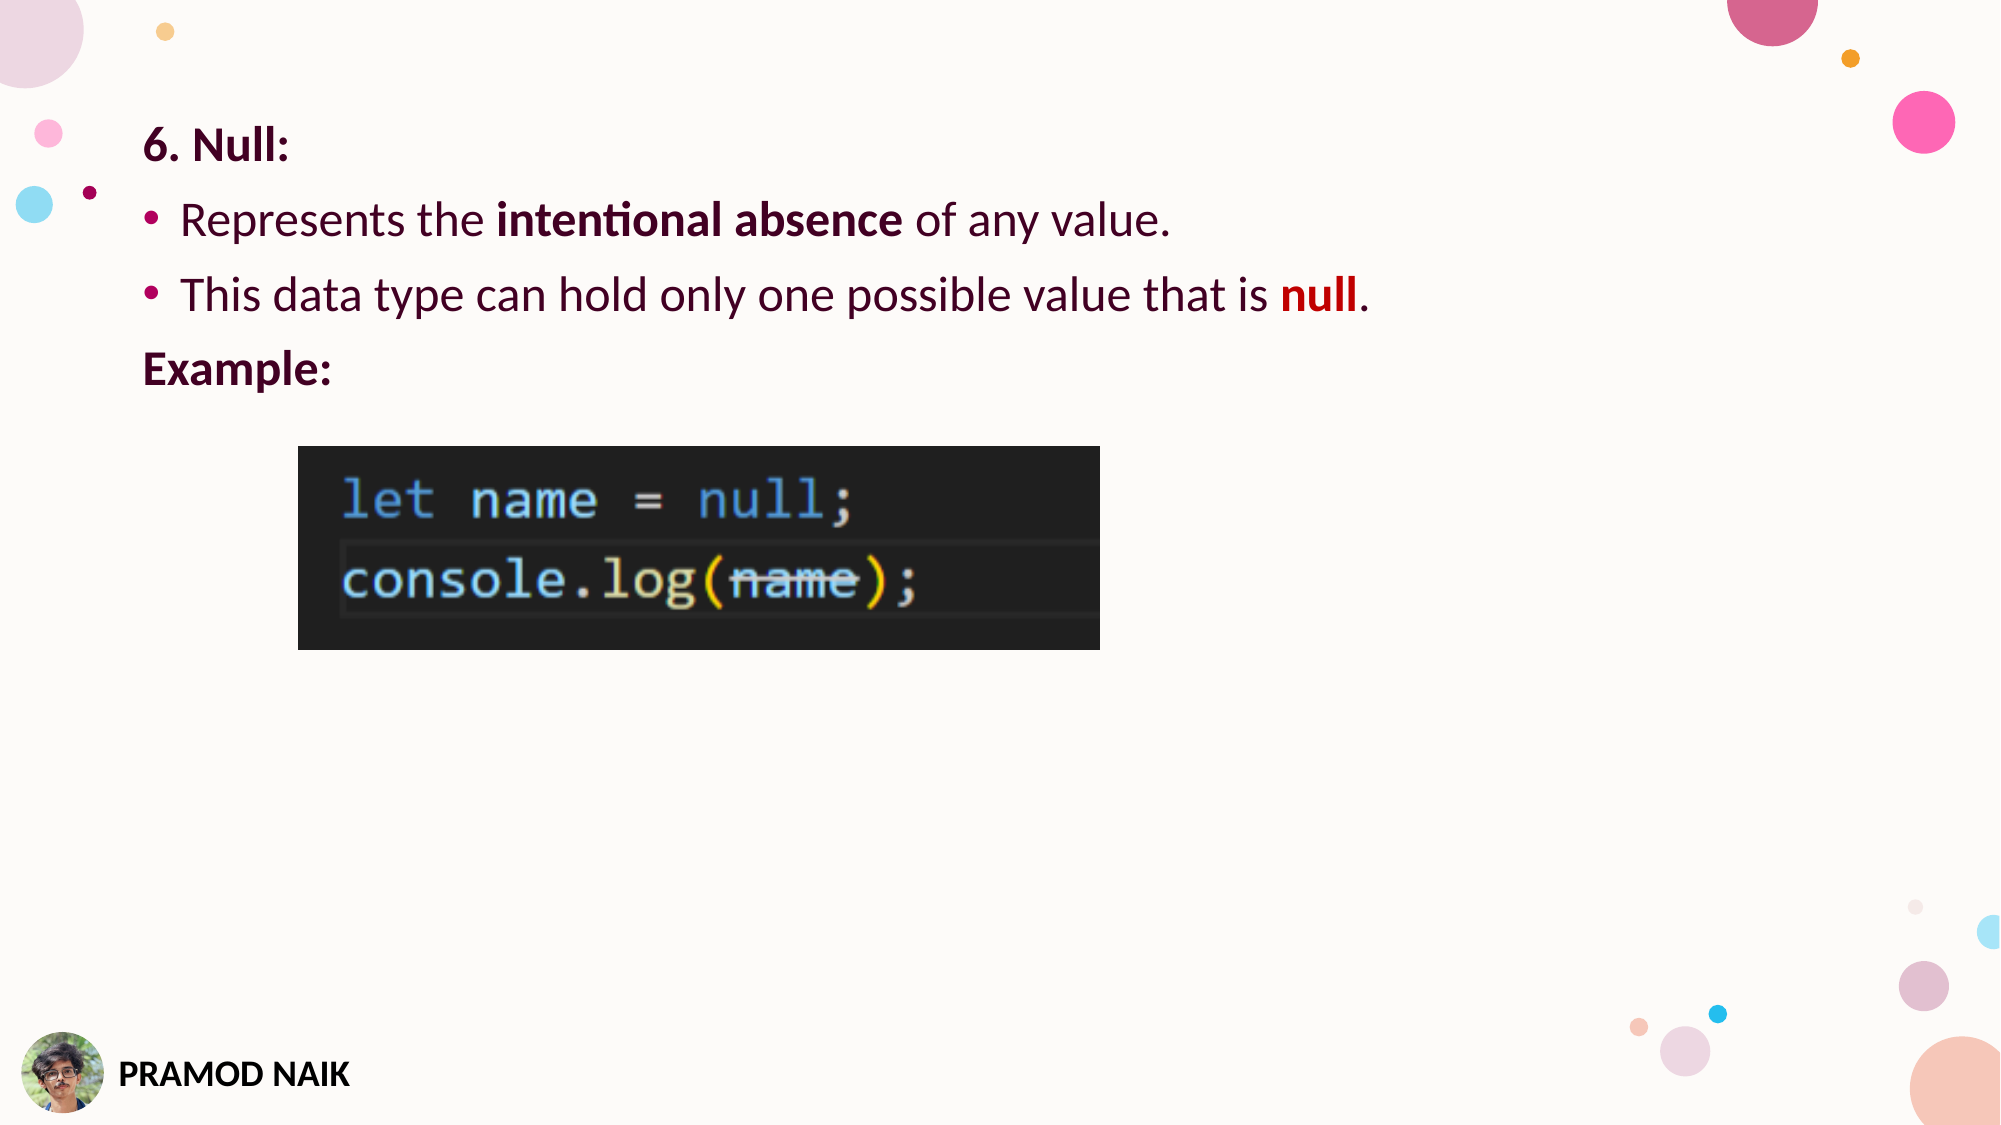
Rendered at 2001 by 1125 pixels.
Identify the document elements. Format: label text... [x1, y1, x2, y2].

list 6. Null: Represents the intentional absence of any value. This data type can hold only one possible value that is null. Example: [127, 110, 1877, 1014]
picture [298, 446, 1100, 650]
picture [21, 1031, 104, 1114]
